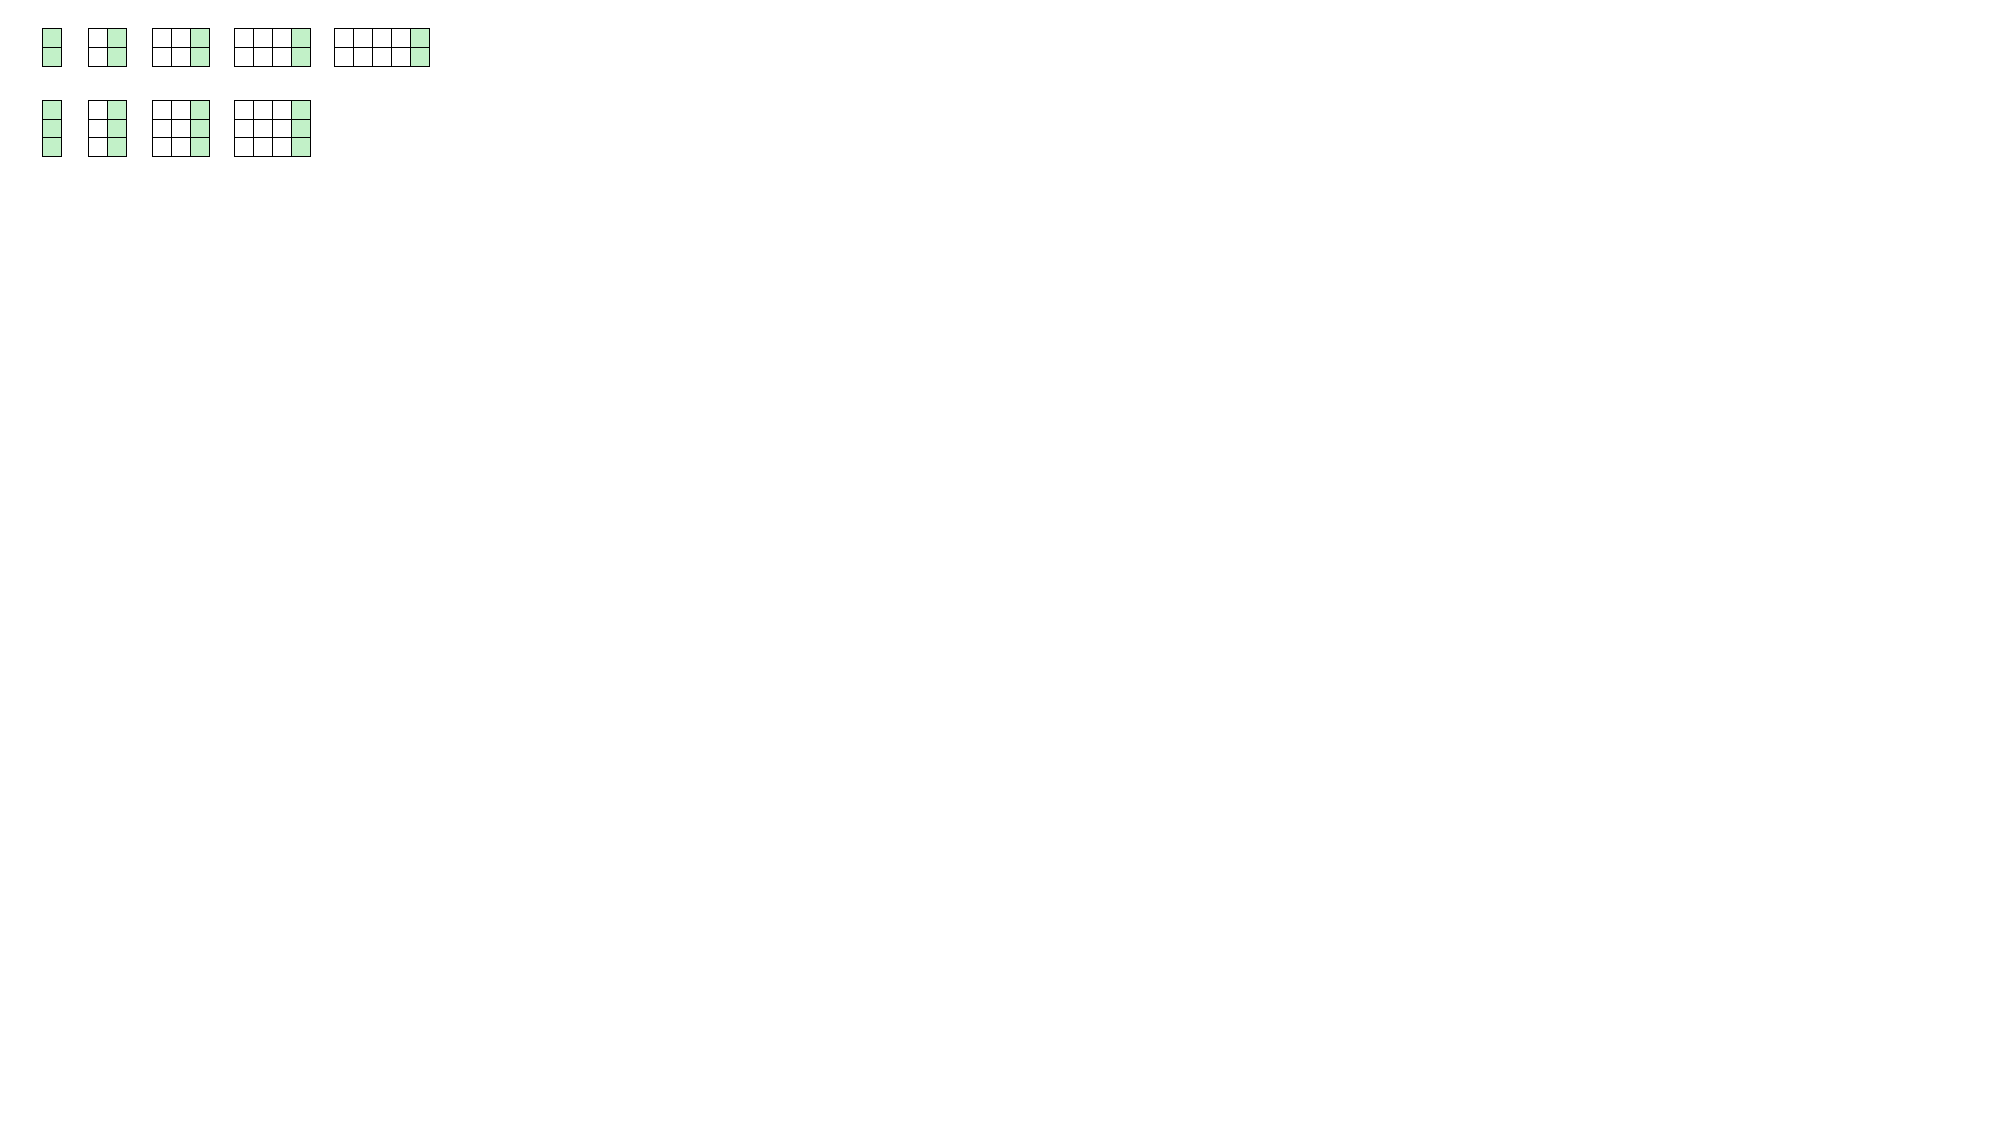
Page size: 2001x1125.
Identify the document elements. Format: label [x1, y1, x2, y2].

text_box [189, 48, 211, 68]
text_box [109, 27, 128, 68]
text_box [87, 139, 106, 158]
text_box [41, 27, 63, 68]
text_box [355, 27, 373, 67]
text_box [106, 99, 128, 158]
text_box [87, 99, 106, 118]
text_box [173, 27, 192, 67]
text_box [152, 27, 173, 67]
text_box [173, 99, 189, 118]
text_box [233, 120, 255, 137]
text_box [274, 120, 290, 137]
text_box [254, 27, 273, 67]
text_box [151, 99, 173, 158]
text_box [87, 48, 109, 68]
text_box [290, 27, 312, 68]
text_box [290, 99, 312, 158]
text_box [233, 139, 255, 158]
text_box [392, 27, 411, 67]
text_box [189, 139, 211, 158]
text_box [41, 99, 63, 158]
text_box [274, 99, 290, 118]
text_box [189, 99, 211, 118]
text_box [255, 139, 274, 158]
text_box [274, 139, 290, 158]
text_box [192, 27, 211, 46]
text_box [409, 27, 431, 68]
text_box [255, 99, 274, 118]
text_box [334, 27, 355, 67]
text_box [373, 27, 392, 67]
text_box [255, 120, 274, 137]
text_box [87, 27, 109, 46]
text_box [189, 120, 211, 137]
text_box [87, 120, 106, 137]
text_box [173, 120, 189, 137]
text_box [233, 99, 255, 118]
text_box [173, 139, 189, 158]
text_box [273, 27, 292, 67]
text_box [233, 27, 254, 67]
